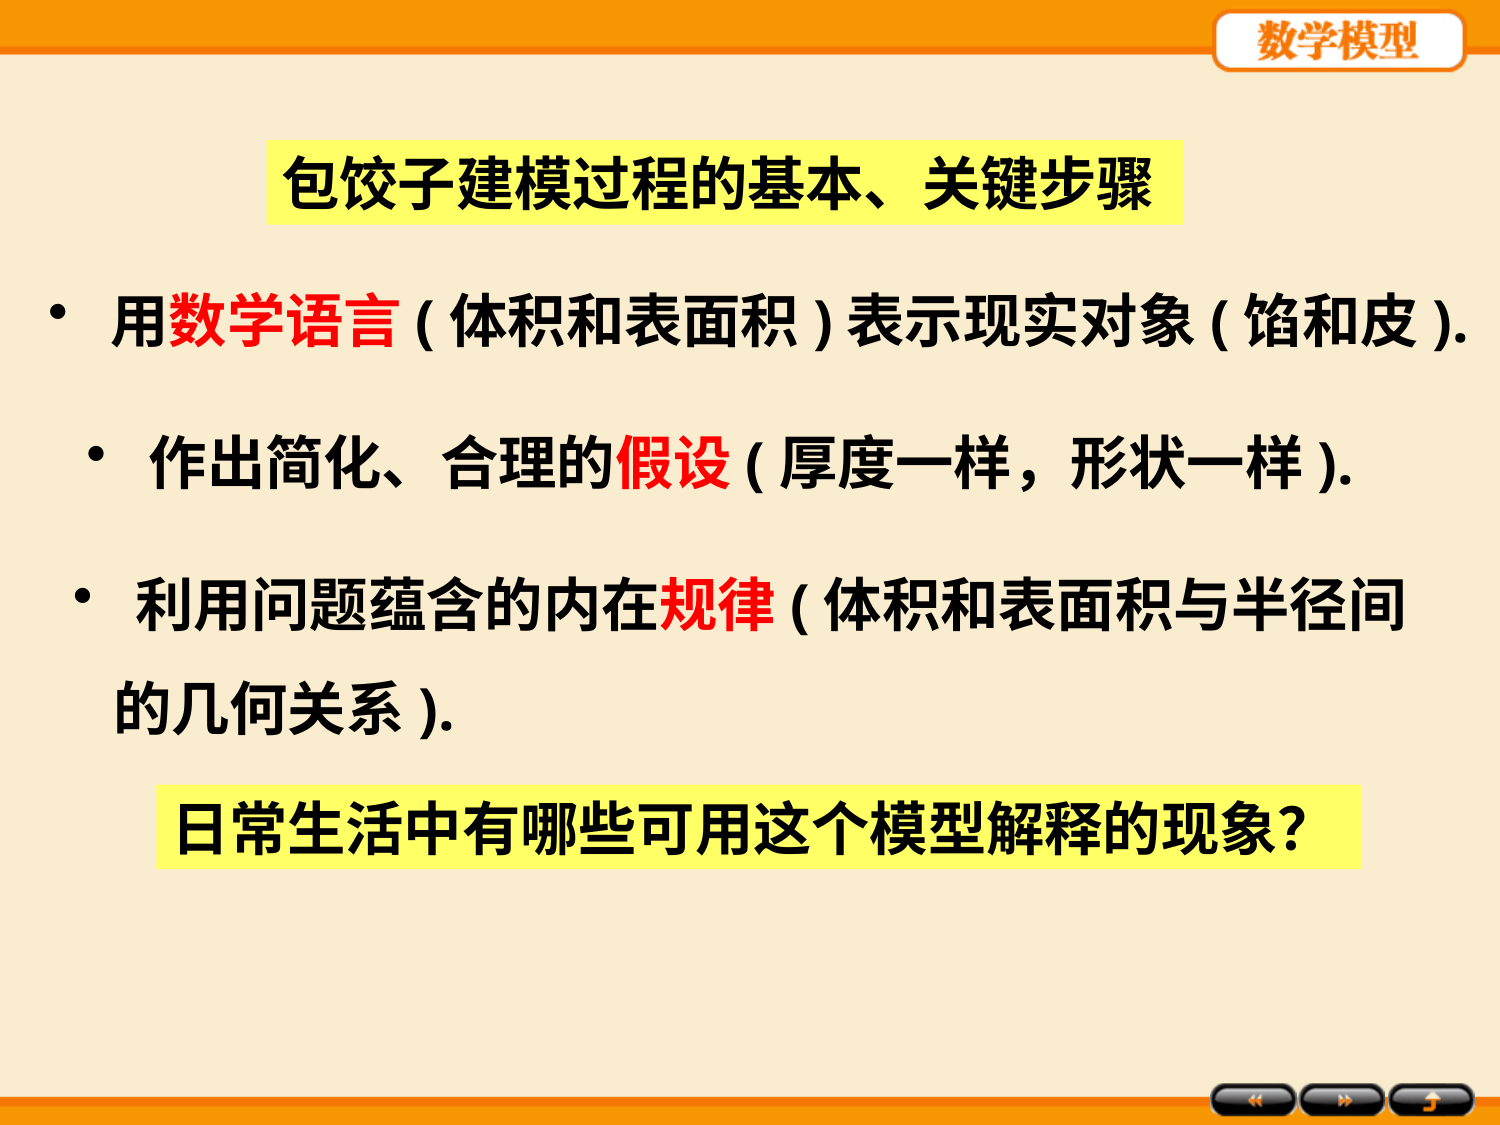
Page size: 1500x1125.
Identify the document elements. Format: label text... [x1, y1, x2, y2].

text_box 用数学语言(体积和表面积)表示现实对象(馅和皮). [33, 276, 1484, 362]
text_box 包饺子建模过程的基本、关键步骤 [266, 140, 1184, 225]
text_box 日常生活中有哪些可用这个模型解释的现象？ [156, 784, 1361, 870]
text_box 作出简化、合理的假设(厚度一样，形状一样). [71, 418, 1384, 504]
picture [0, 0, 1500, 1125]
text_box 利用问题蕴含的内在规律(体积和表面积与半径间 的几何关系). [58, 525, 1447, 750]
